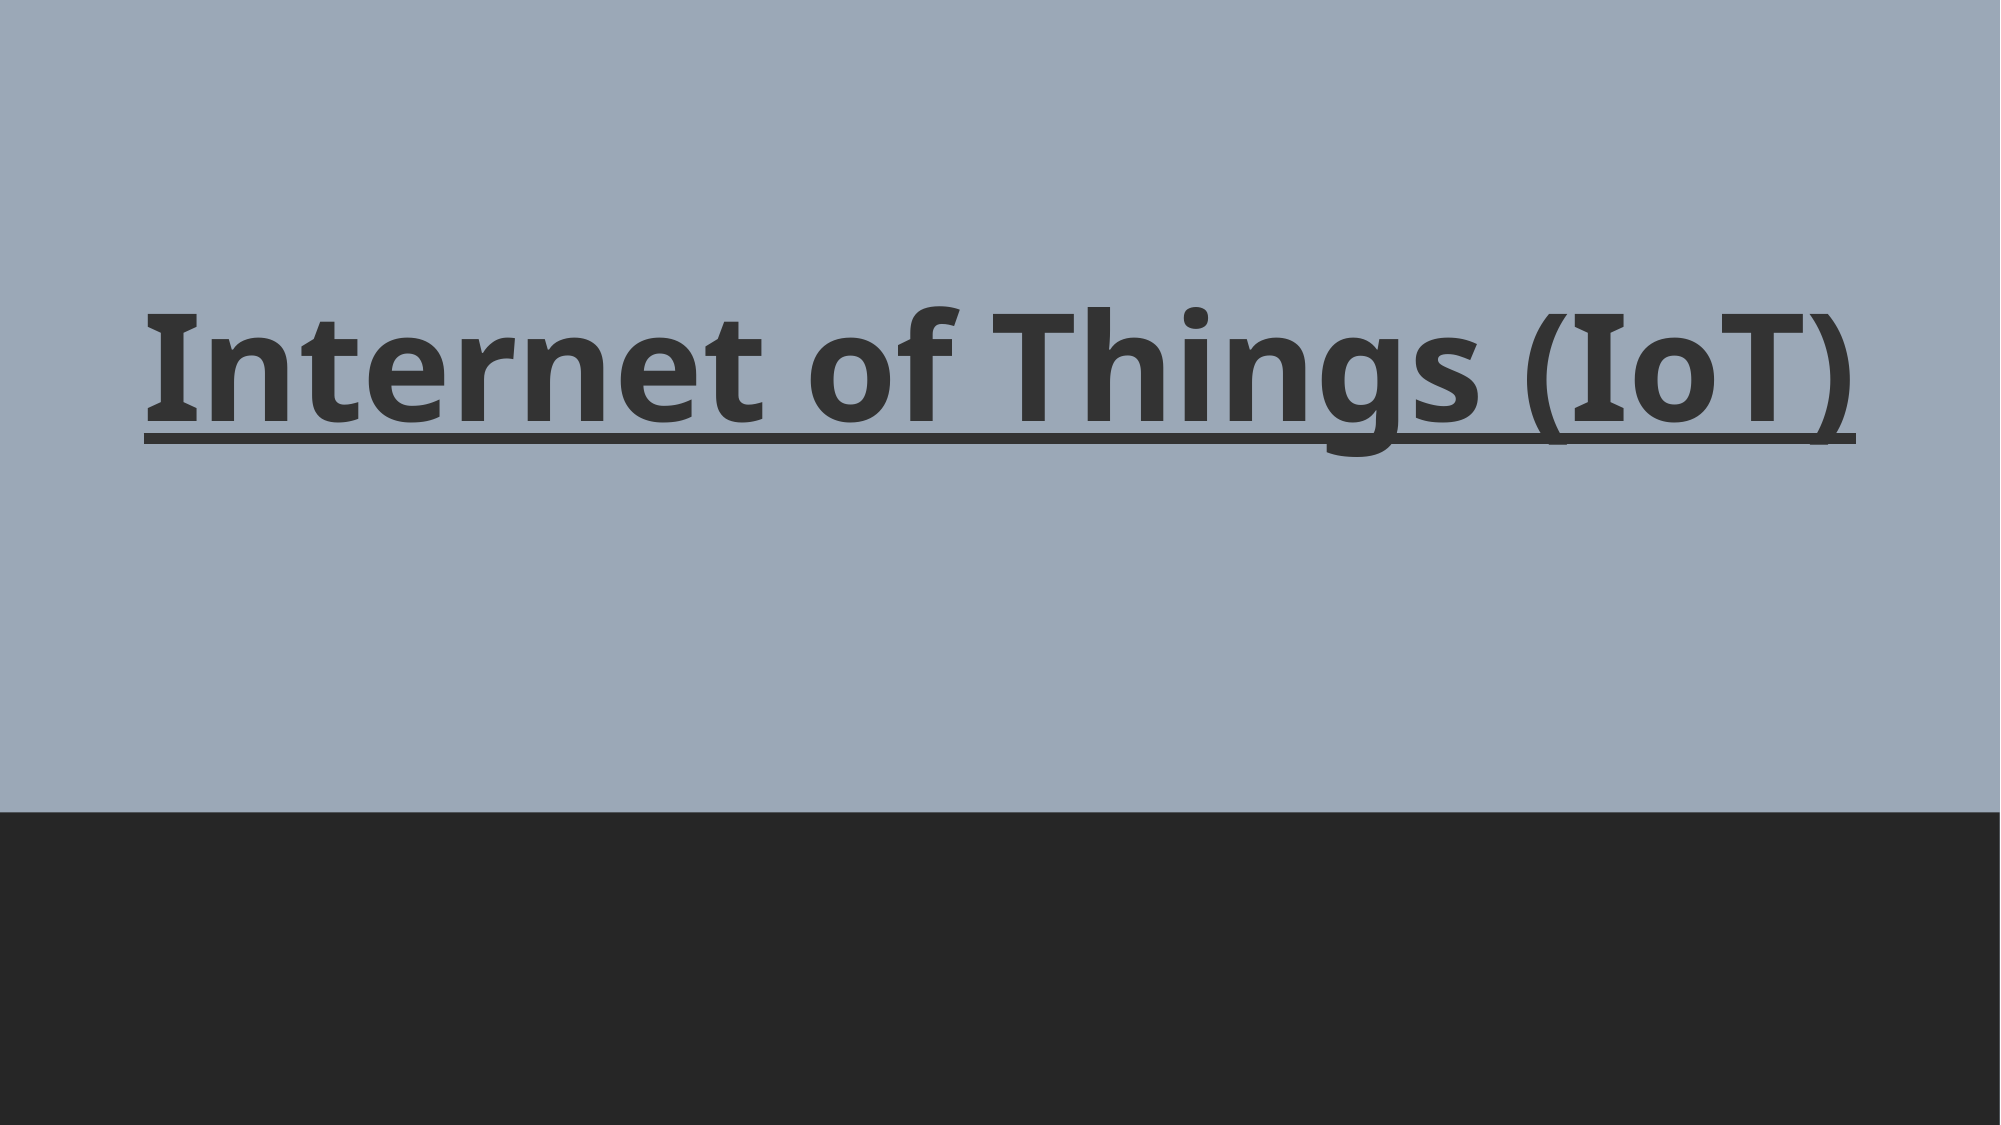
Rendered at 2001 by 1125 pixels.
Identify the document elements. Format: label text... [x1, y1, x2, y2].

title Internet of Things (IoT) [0, 0, 2000, 811]
text_box [0, 811, 2000, 1125]
